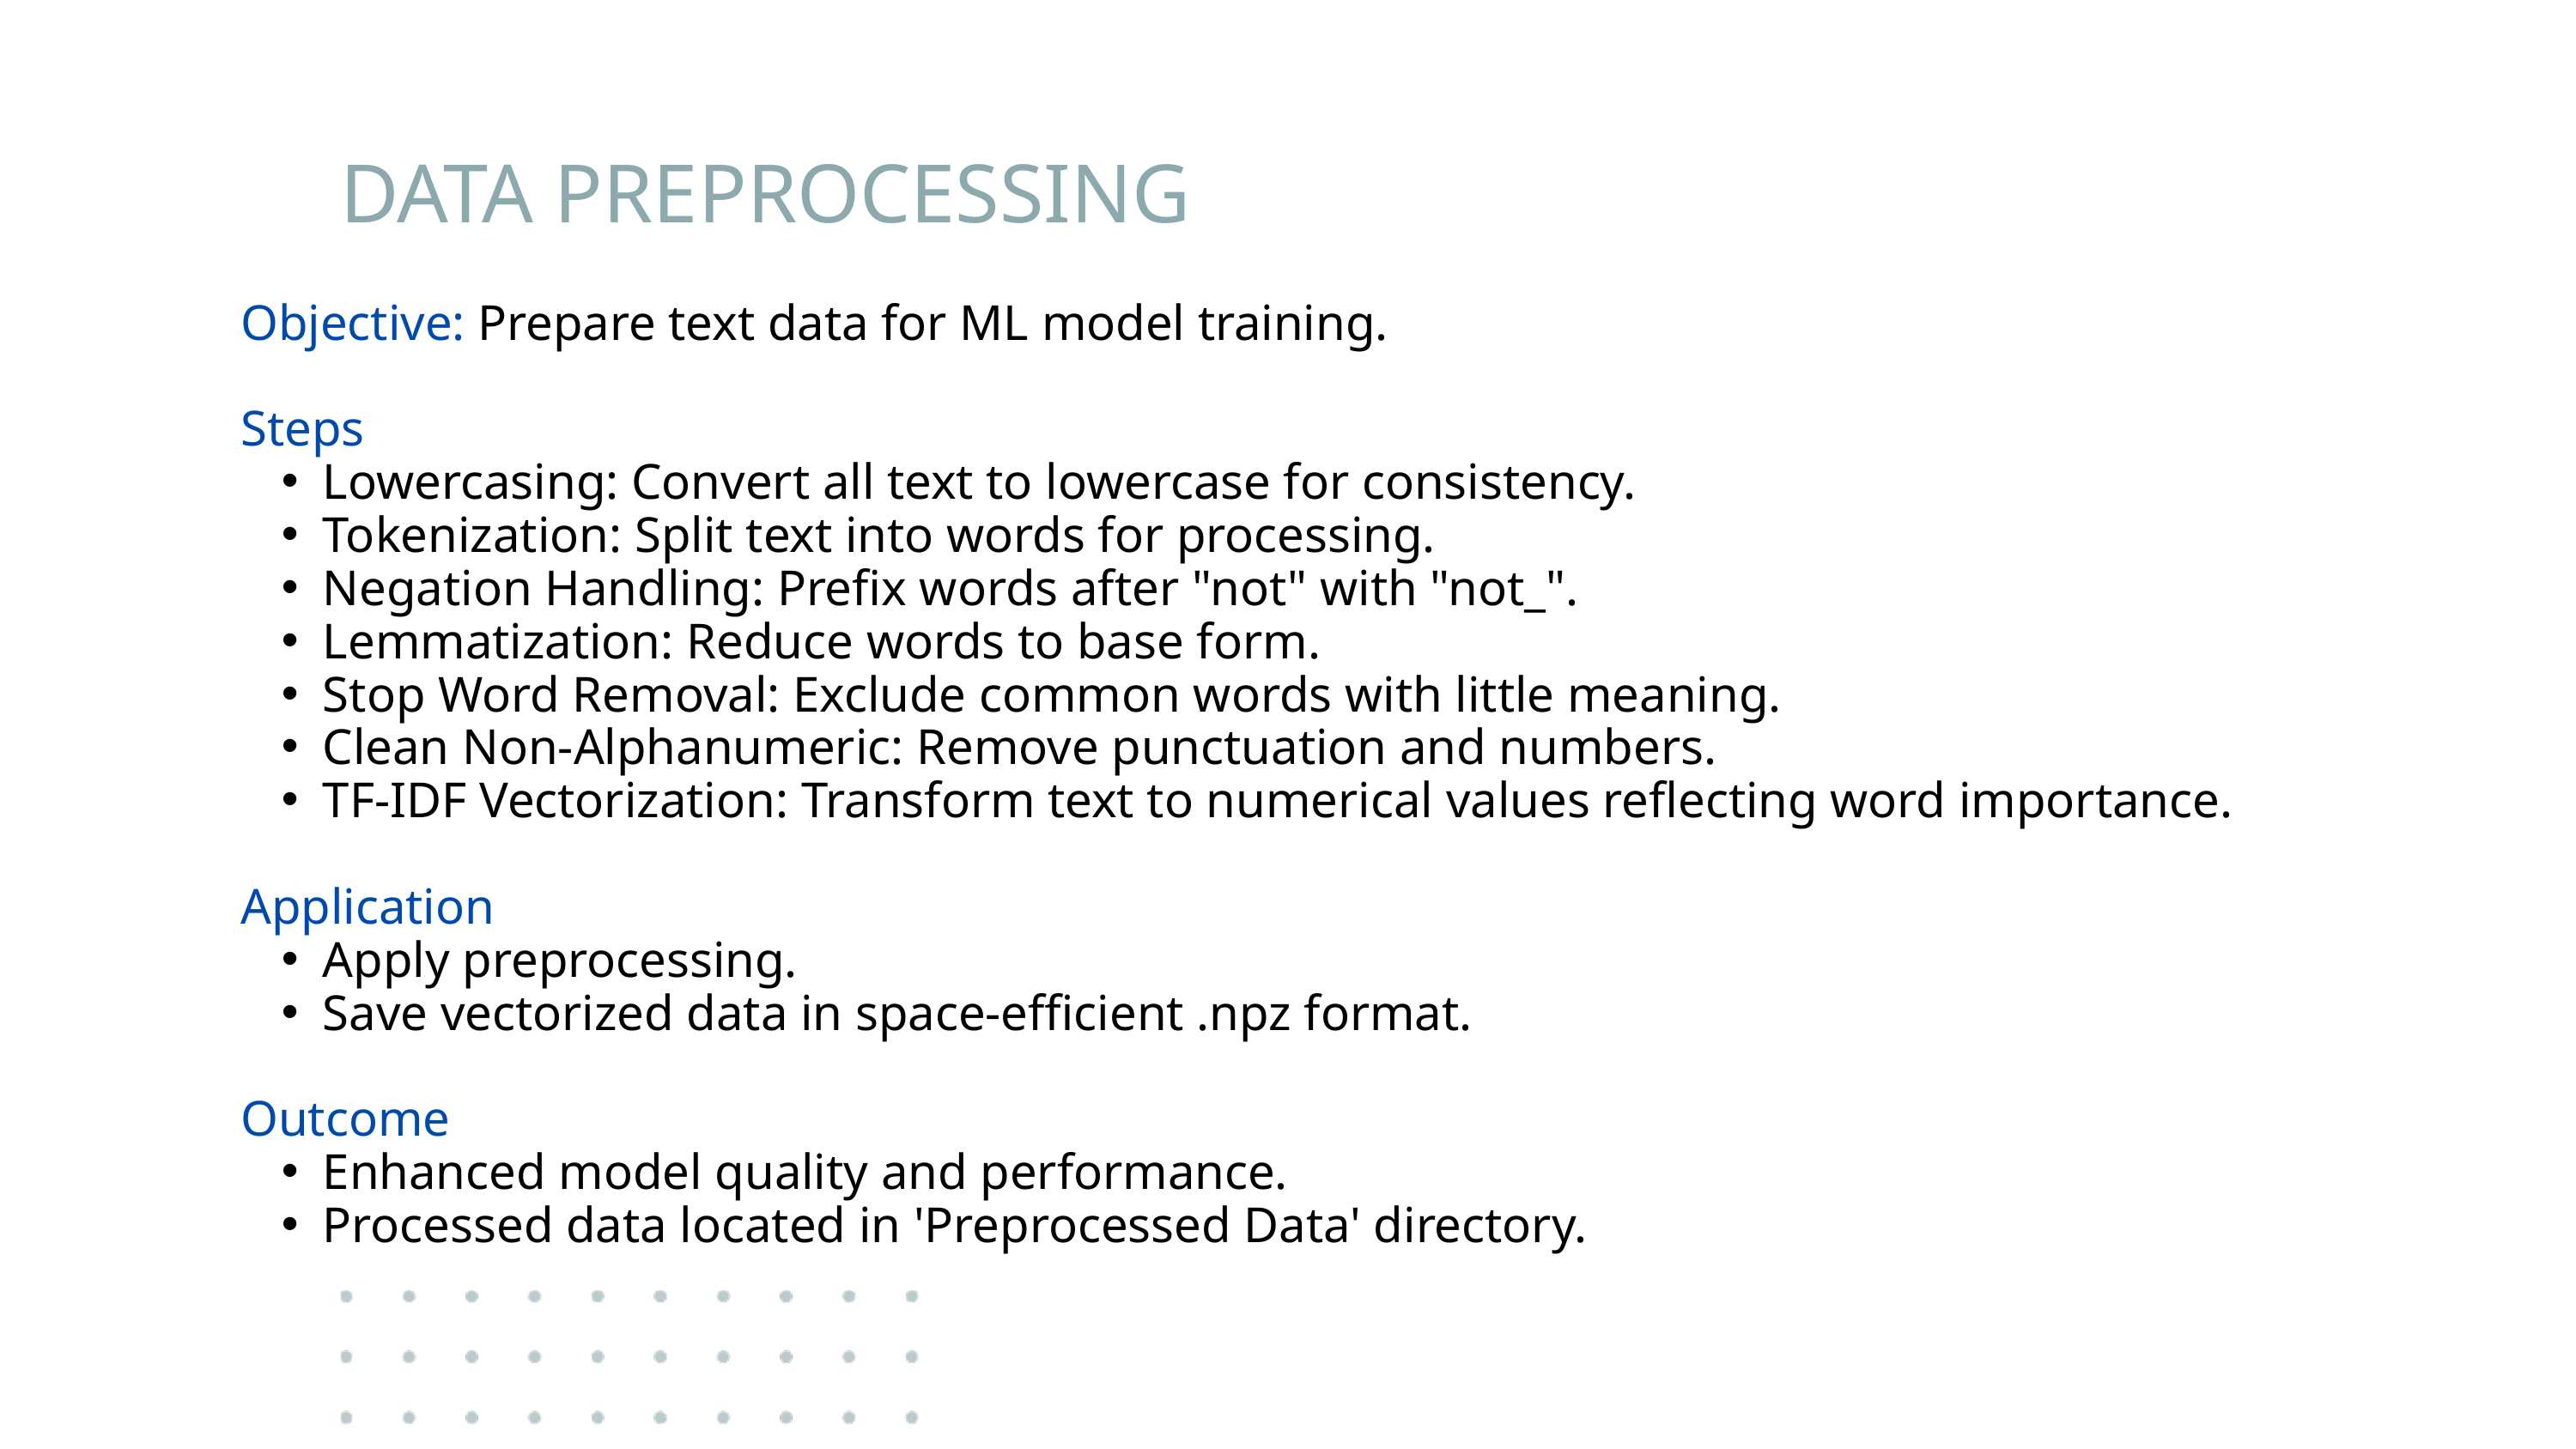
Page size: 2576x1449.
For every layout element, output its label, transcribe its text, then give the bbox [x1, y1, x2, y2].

text_box Objective: Prepare text data for ML model training. Steps Lowercasing: Convert all text to lowercase for consistency. Tokenization: Split text into words for processing. Negation Handling: Prefix words after "not" with "not_". Lemmatization: Reduce words to base form. Stop Word Removal: Exclude common words with little meaning. Clean Non-Alphanumeric: Remove punctuation and numbers. TF-IDF Vectorization: Transform text to numerical values reflecting word importance. Application Apply preprocessing. Save vectorized data in space-efficient .npz format. Outcome Enhanced model quality and performance. Processed data located in 'Preprocessed Data' directory. [240, 296, 2336, 1252]
text_box [340, 1290, 919, 1449]
text_box DATA PREPROCESSING [340, 149, 1288, 239]
